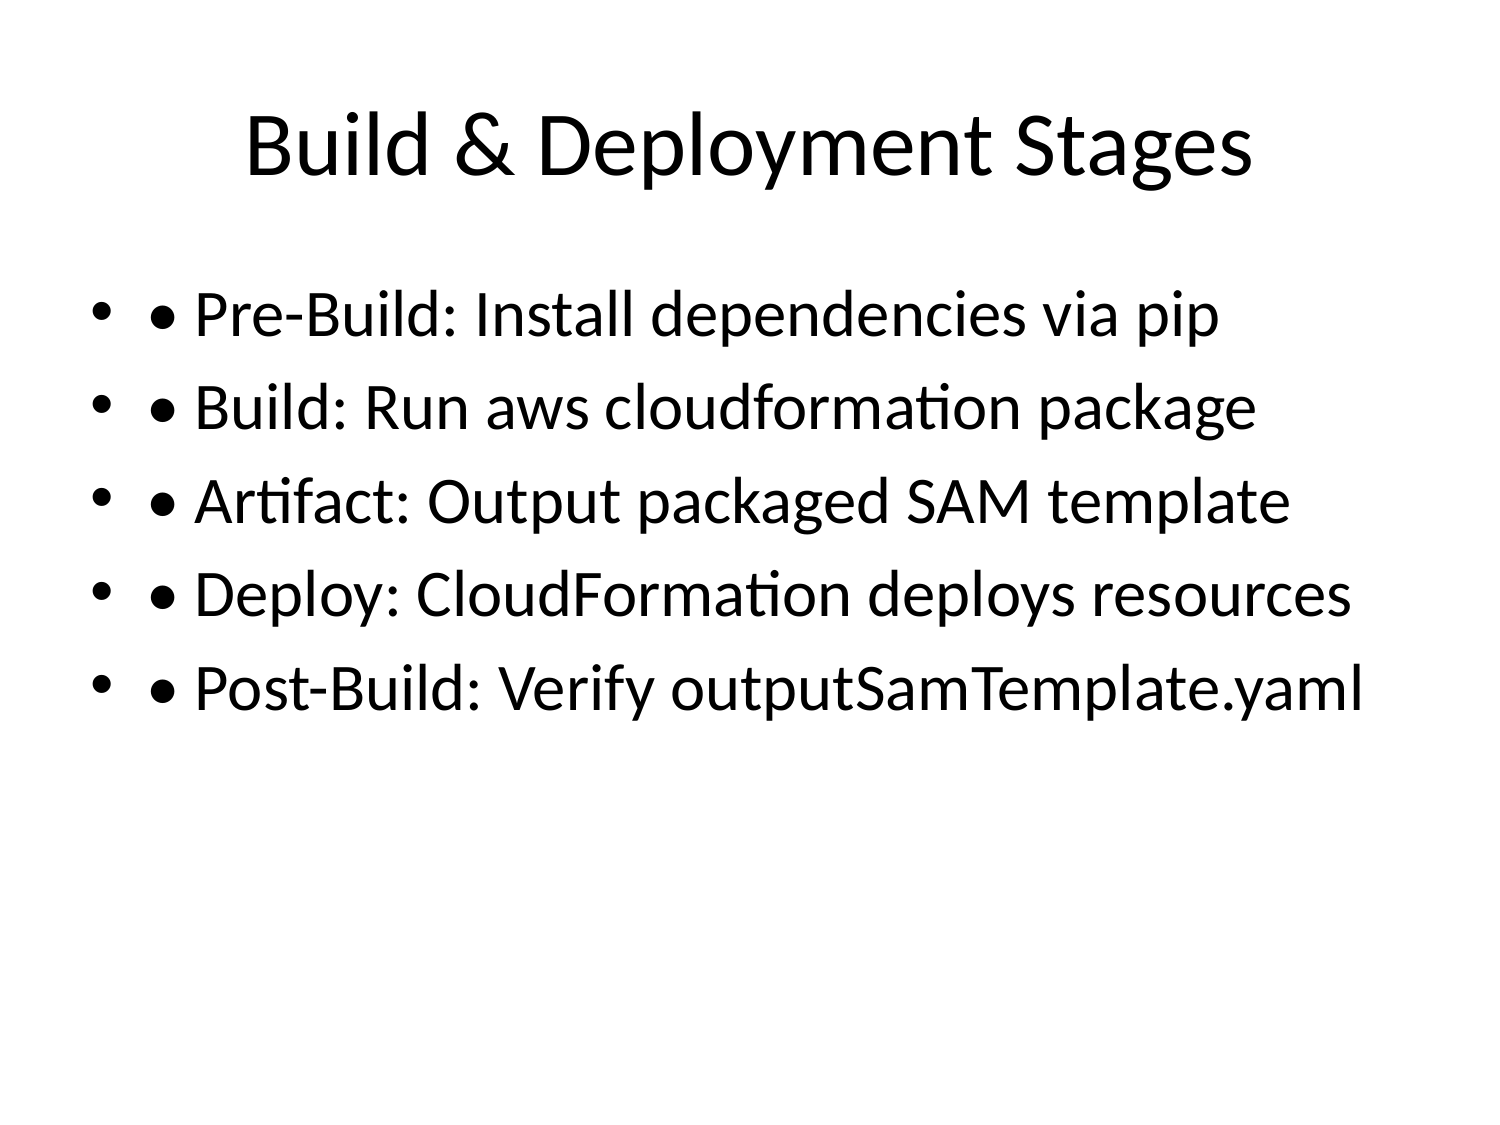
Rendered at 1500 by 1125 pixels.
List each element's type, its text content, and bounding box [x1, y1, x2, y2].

list • Pre-Build: Install dependencies via pip • Build: Run aws cloudformation package • Artifact: Output packaged SAM template • Deploy: CloudFormation deploys resources • Post-Build: Verify outputSamTemplate.yaml [75, 262, 1425, 1005]
title Build & Deployment Stages [75, 45, 1425, 233]
